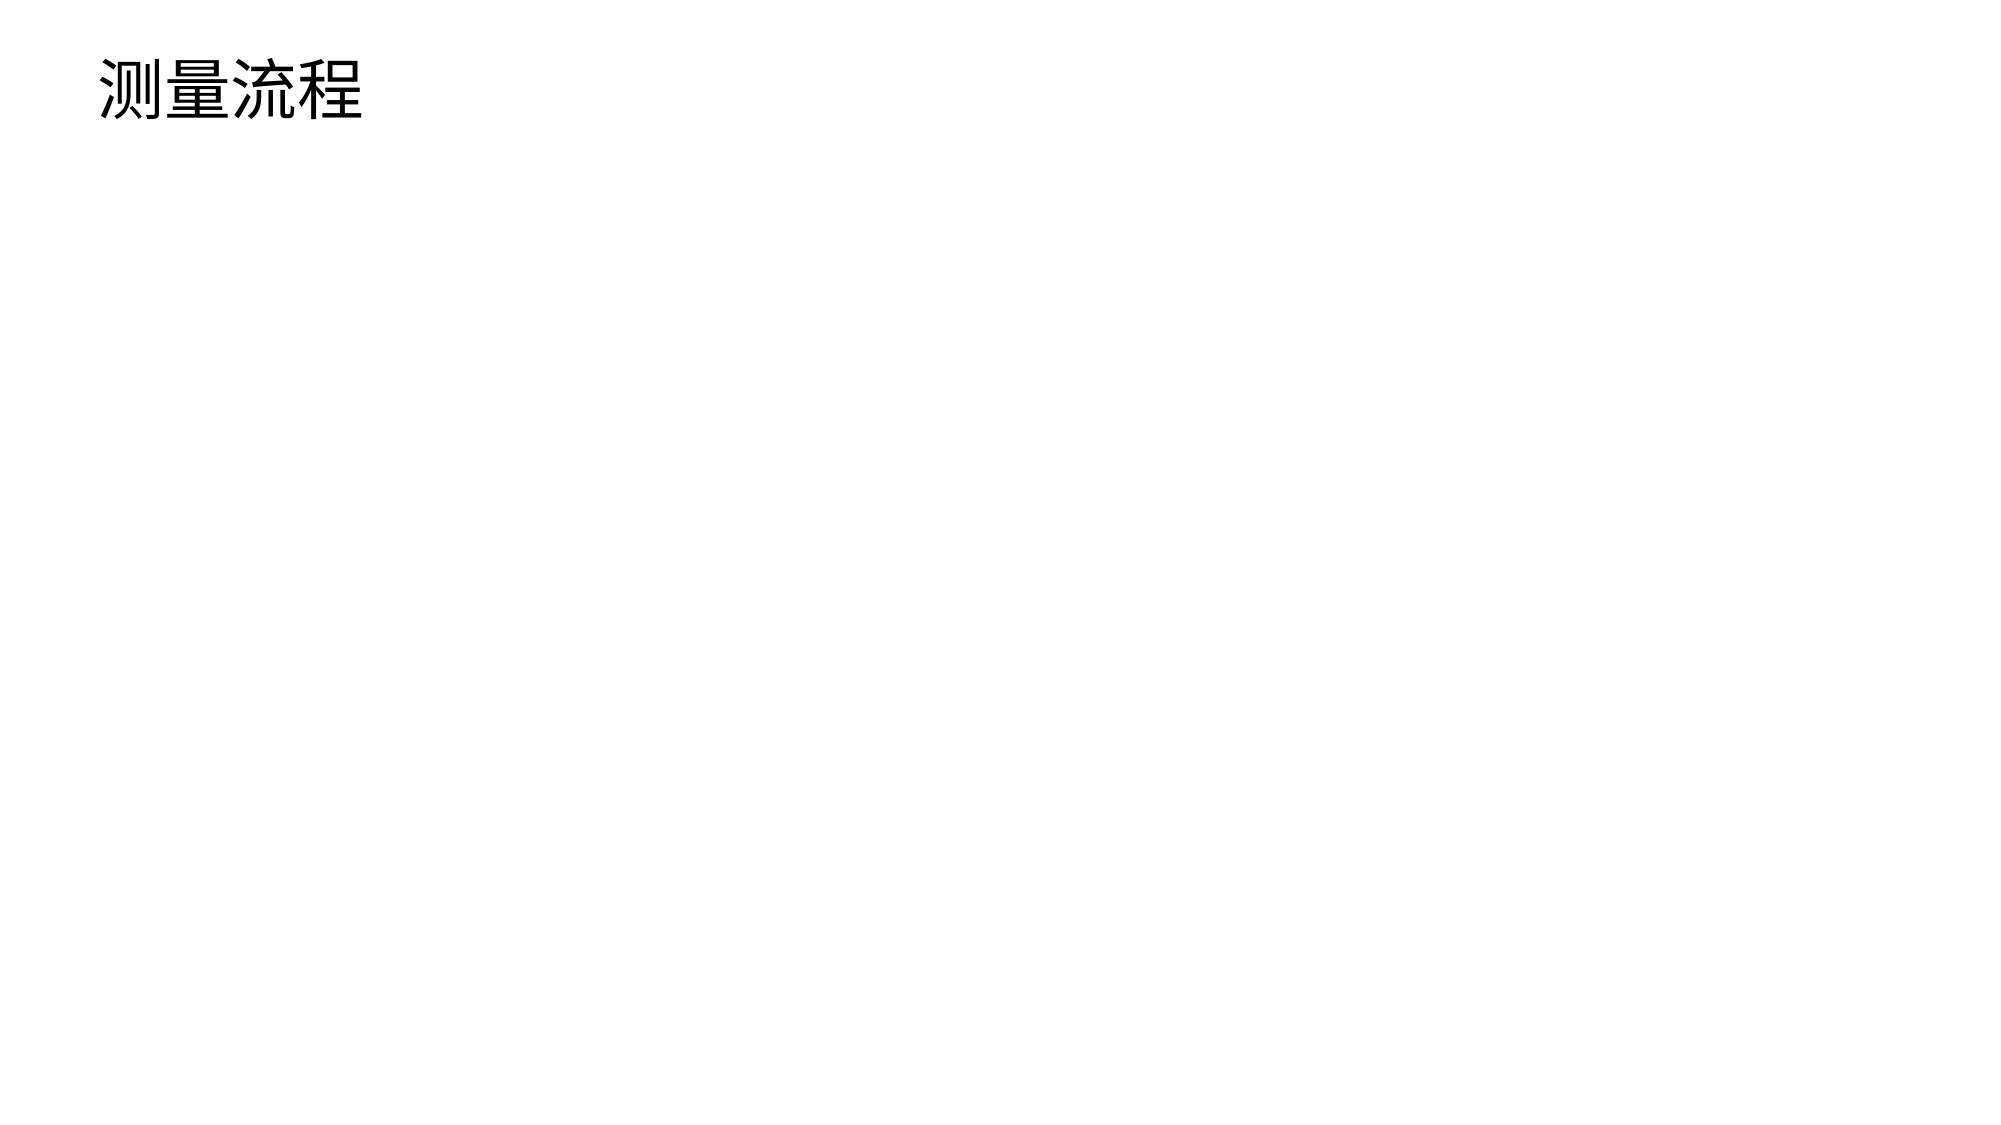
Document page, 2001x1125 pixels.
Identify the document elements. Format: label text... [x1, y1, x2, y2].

text_box 测量流程 [82, 40, 541, 135]
